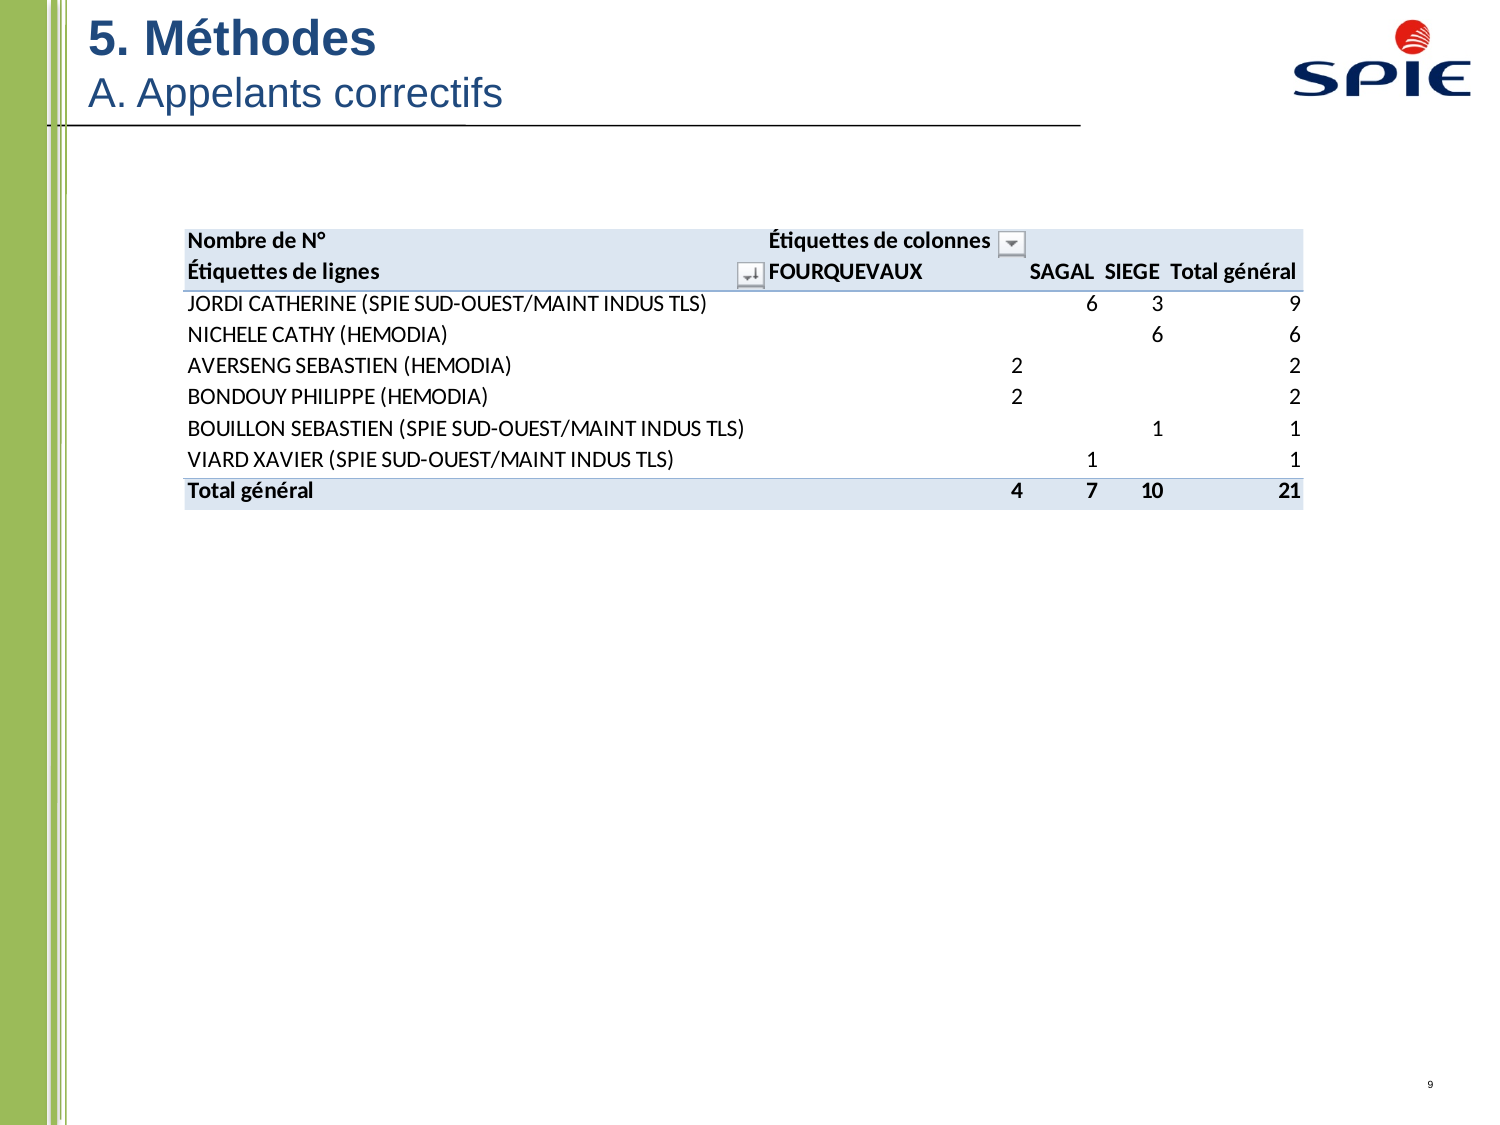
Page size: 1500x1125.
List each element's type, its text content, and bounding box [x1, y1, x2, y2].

slide_number 9 [1413, 1070, 1470, 1104]
list [44, 124, 1451, 1094]
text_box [182, 227, 1306, 511]
picture [1293, 19, 1471, 97]
title 5. Méthodes A. Appelants correctifs [73, 7, 1223, 114]
